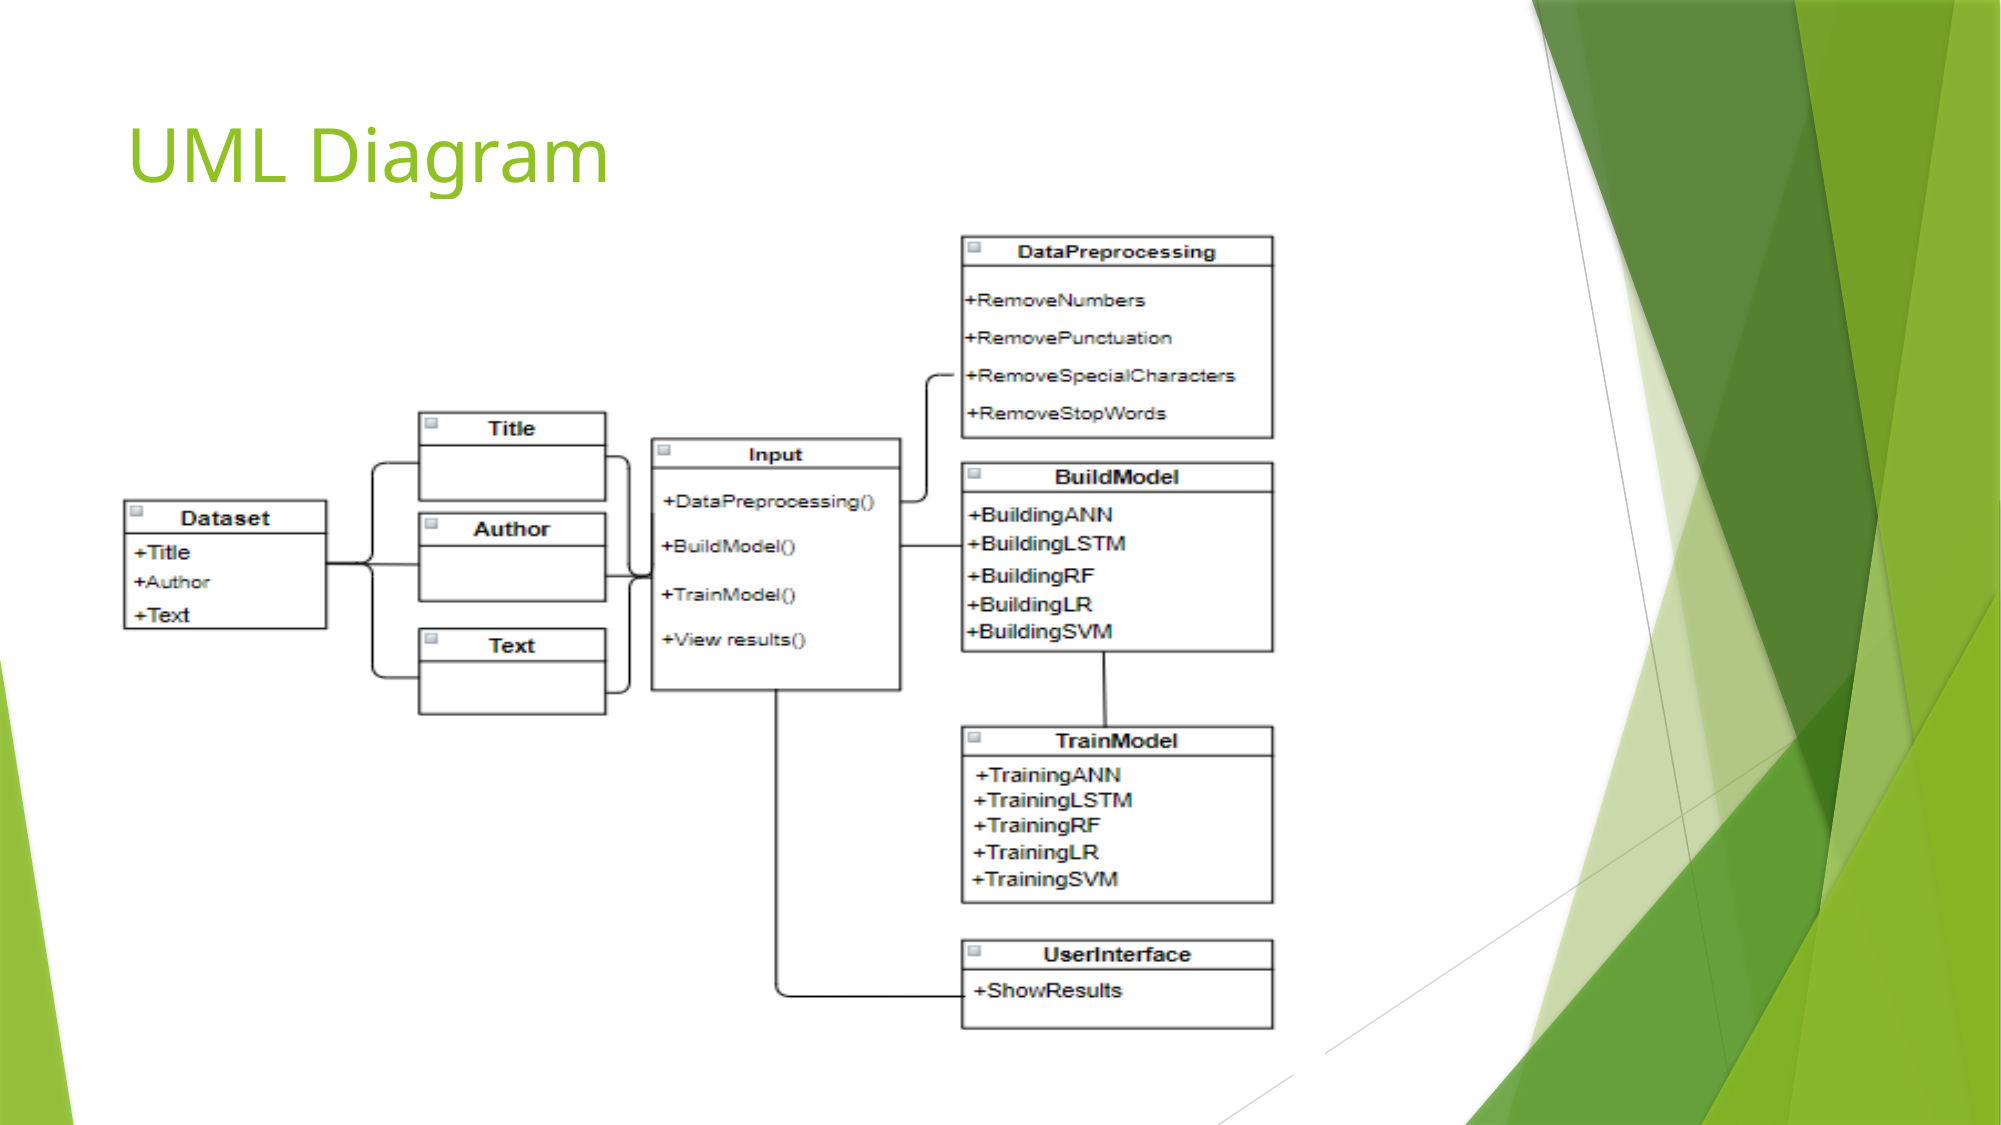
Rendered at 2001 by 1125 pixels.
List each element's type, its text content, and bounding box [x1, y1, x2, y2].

title UML Diagram [111, 99, 1522, 317]
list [74, 199, 1326, 1076]
